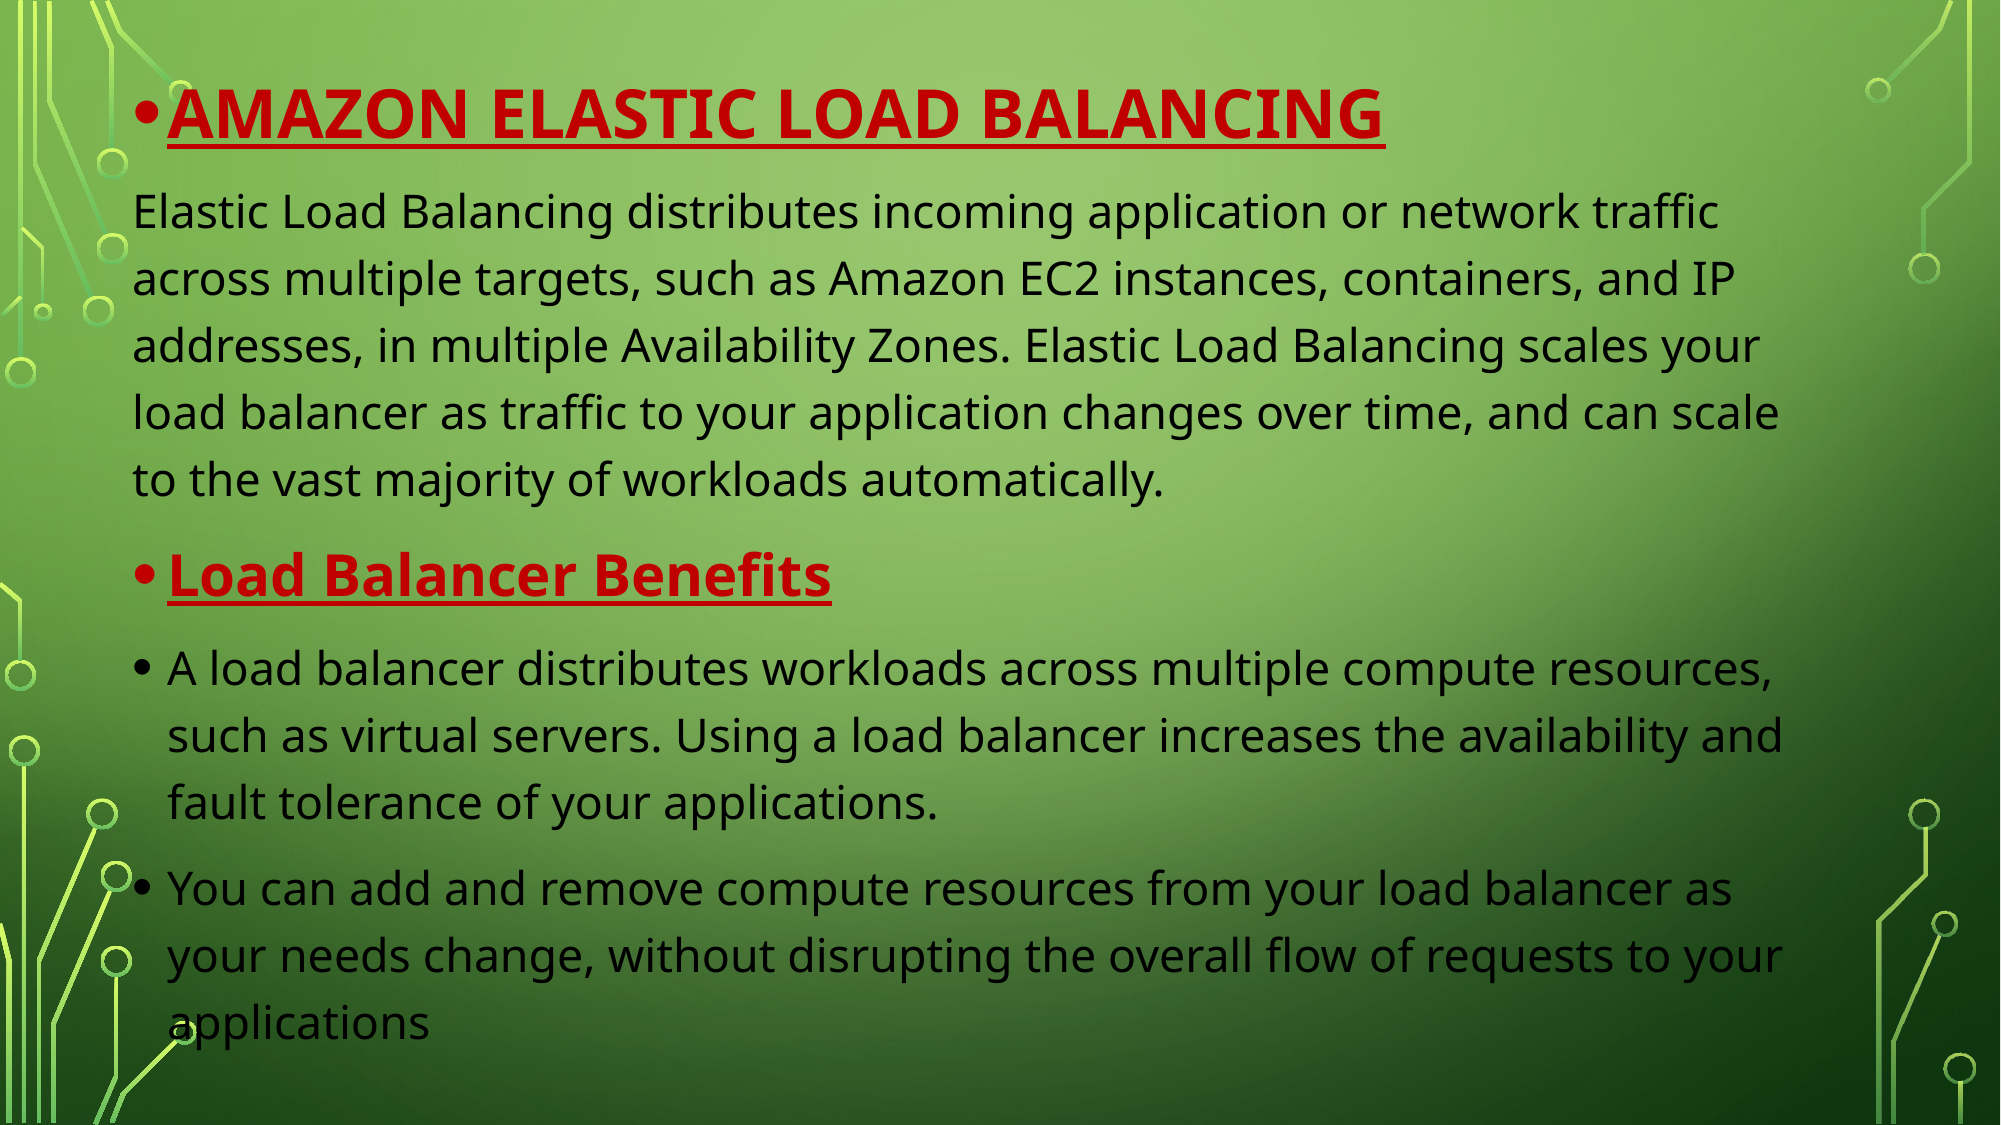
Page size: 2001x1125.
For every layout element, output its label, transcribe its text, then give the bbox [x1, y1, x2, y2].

list AMAZON ELASTIC LOAD BALANCING Elastic Load Balancing distributes incoming application or network traffic across multiple targets, such as Amazon EC2 instances, containers, and IP addresses, in multiple Availability Zones. Elastic Load Balancing scales your load balancer as traffic to your application changes over time, and can scale to the vast majority of workloads automatically. Load Balancer Benefits A load balancer distributes workloads across multiple compute resources, such as virtual servers. Using a load balancer increases the availability and fault tolerance of your applications. You can add and remove compute resources from your load balancer as your needs change, without disrupting the overall flow of requests to your applications [117, 46, 1813, 1060]
